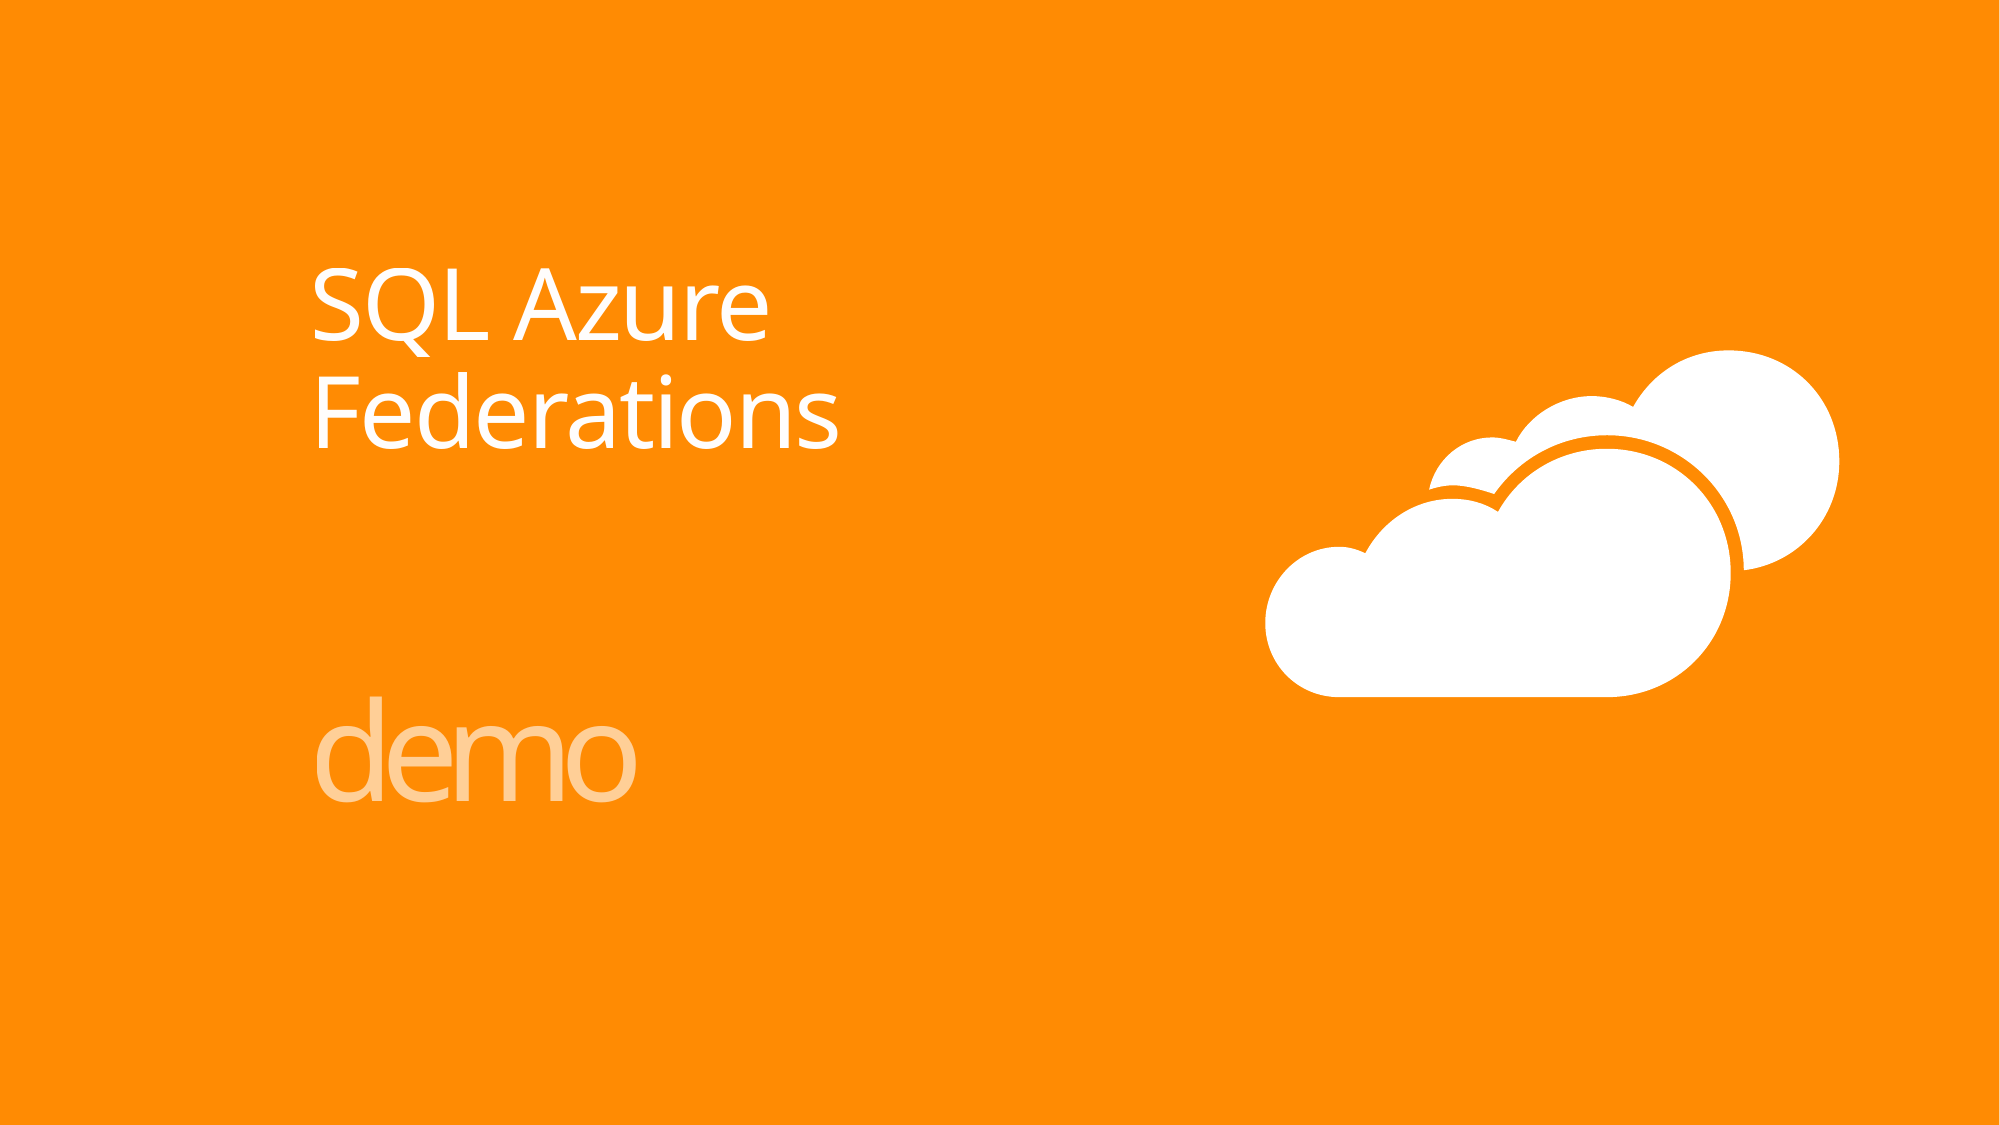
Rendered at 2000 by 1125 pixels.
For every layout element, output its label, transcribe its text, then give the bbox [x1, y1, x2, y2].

title SQL Azure Federations [309, 237, 1000, 488]
list demo [309, 682, 1766, 892]
